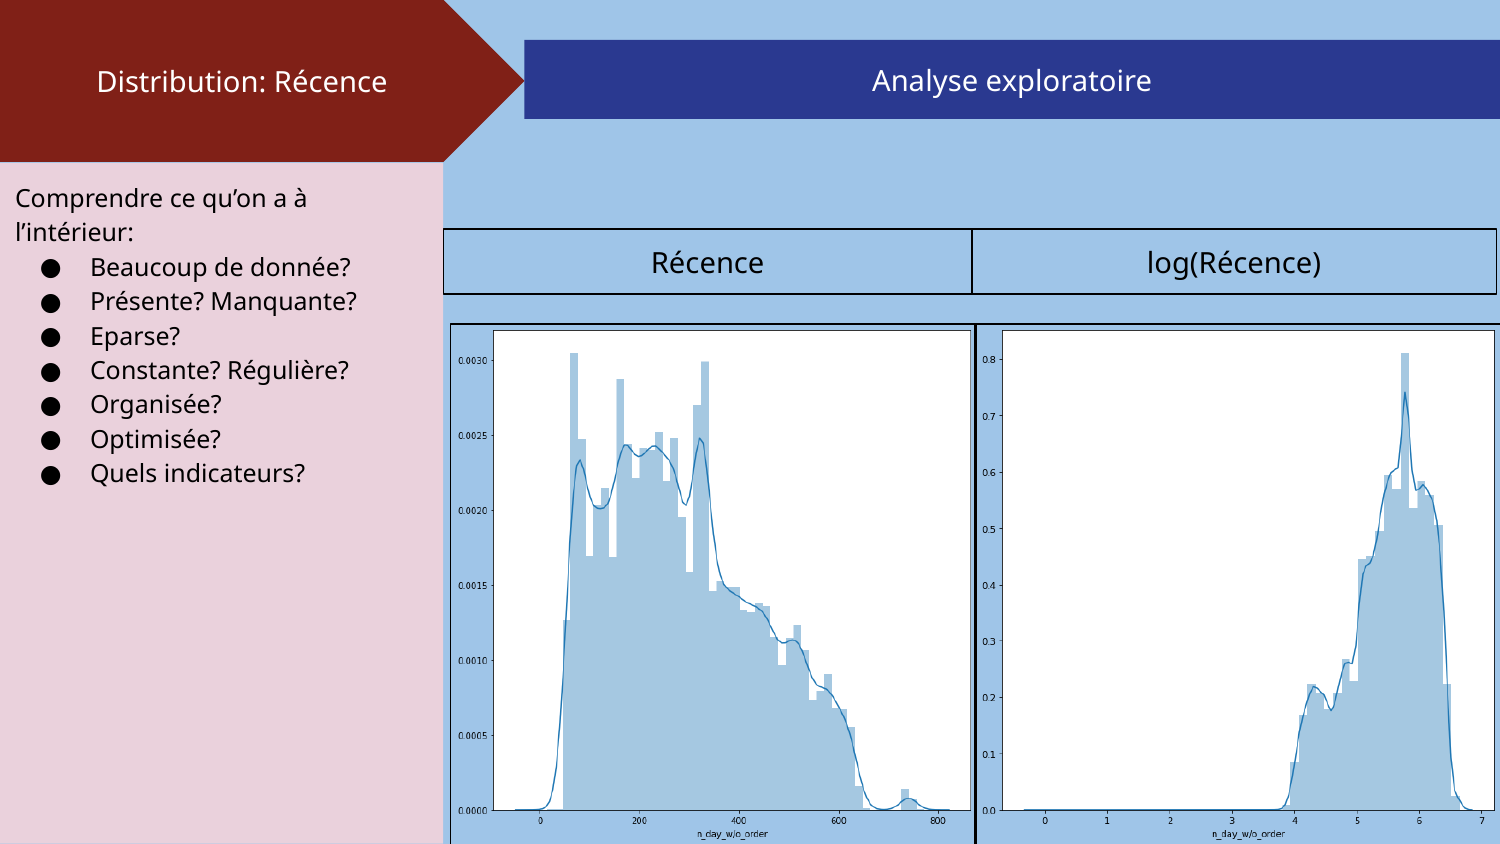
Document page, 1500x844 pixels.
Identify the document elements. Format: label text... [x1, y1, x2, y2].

text_box Analyse exploratoire [529, 39, 1500, 119]
text_box log(Récence) [971, 228, 1497, 294]
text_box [0, 0, 525, 844]
text_box Récence [529, 228, 971, 294]
picture [450, 324, 1500, 844]
